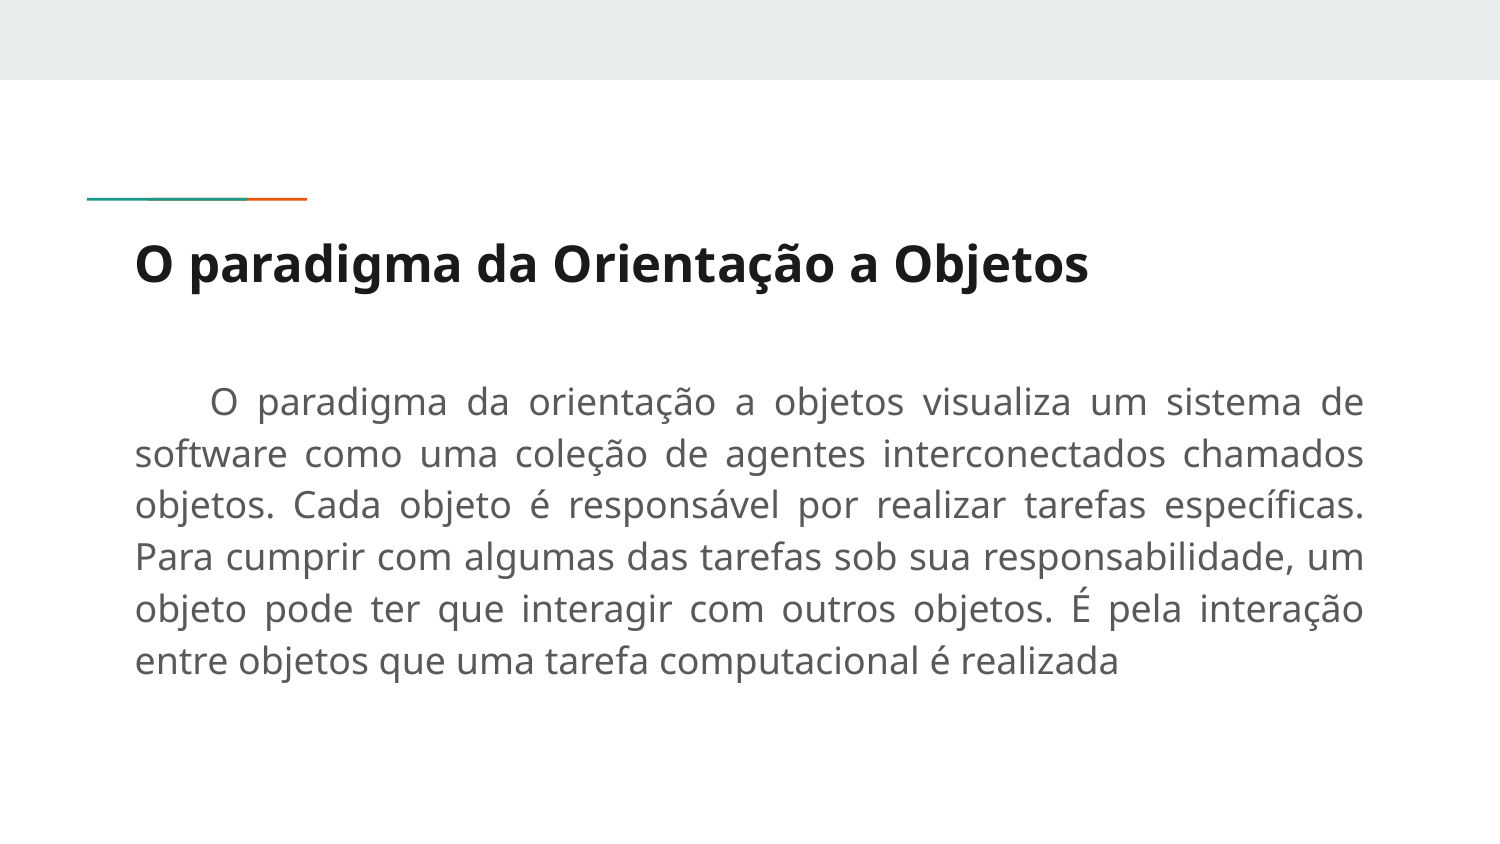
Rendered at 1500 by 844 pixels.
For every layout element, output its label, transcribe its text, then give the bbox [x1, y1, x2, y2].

list O paradigma da orientação a objetos visualiza um sistema de software como uma coleção de agentes interconectados chamados objetos. Cada objeto é responsável por realizar tarefas específicas. Para cumprir com algumas das tarefas sob sua responsabilidade, um objeto pode ter que interagir com outros objetos. É pela interação entre objetos que uma tarefa computacional é realizada [119, 341, 1381, 712]
title O paradigma da Orientação a Objetos [119, 216, 1381, 305]
